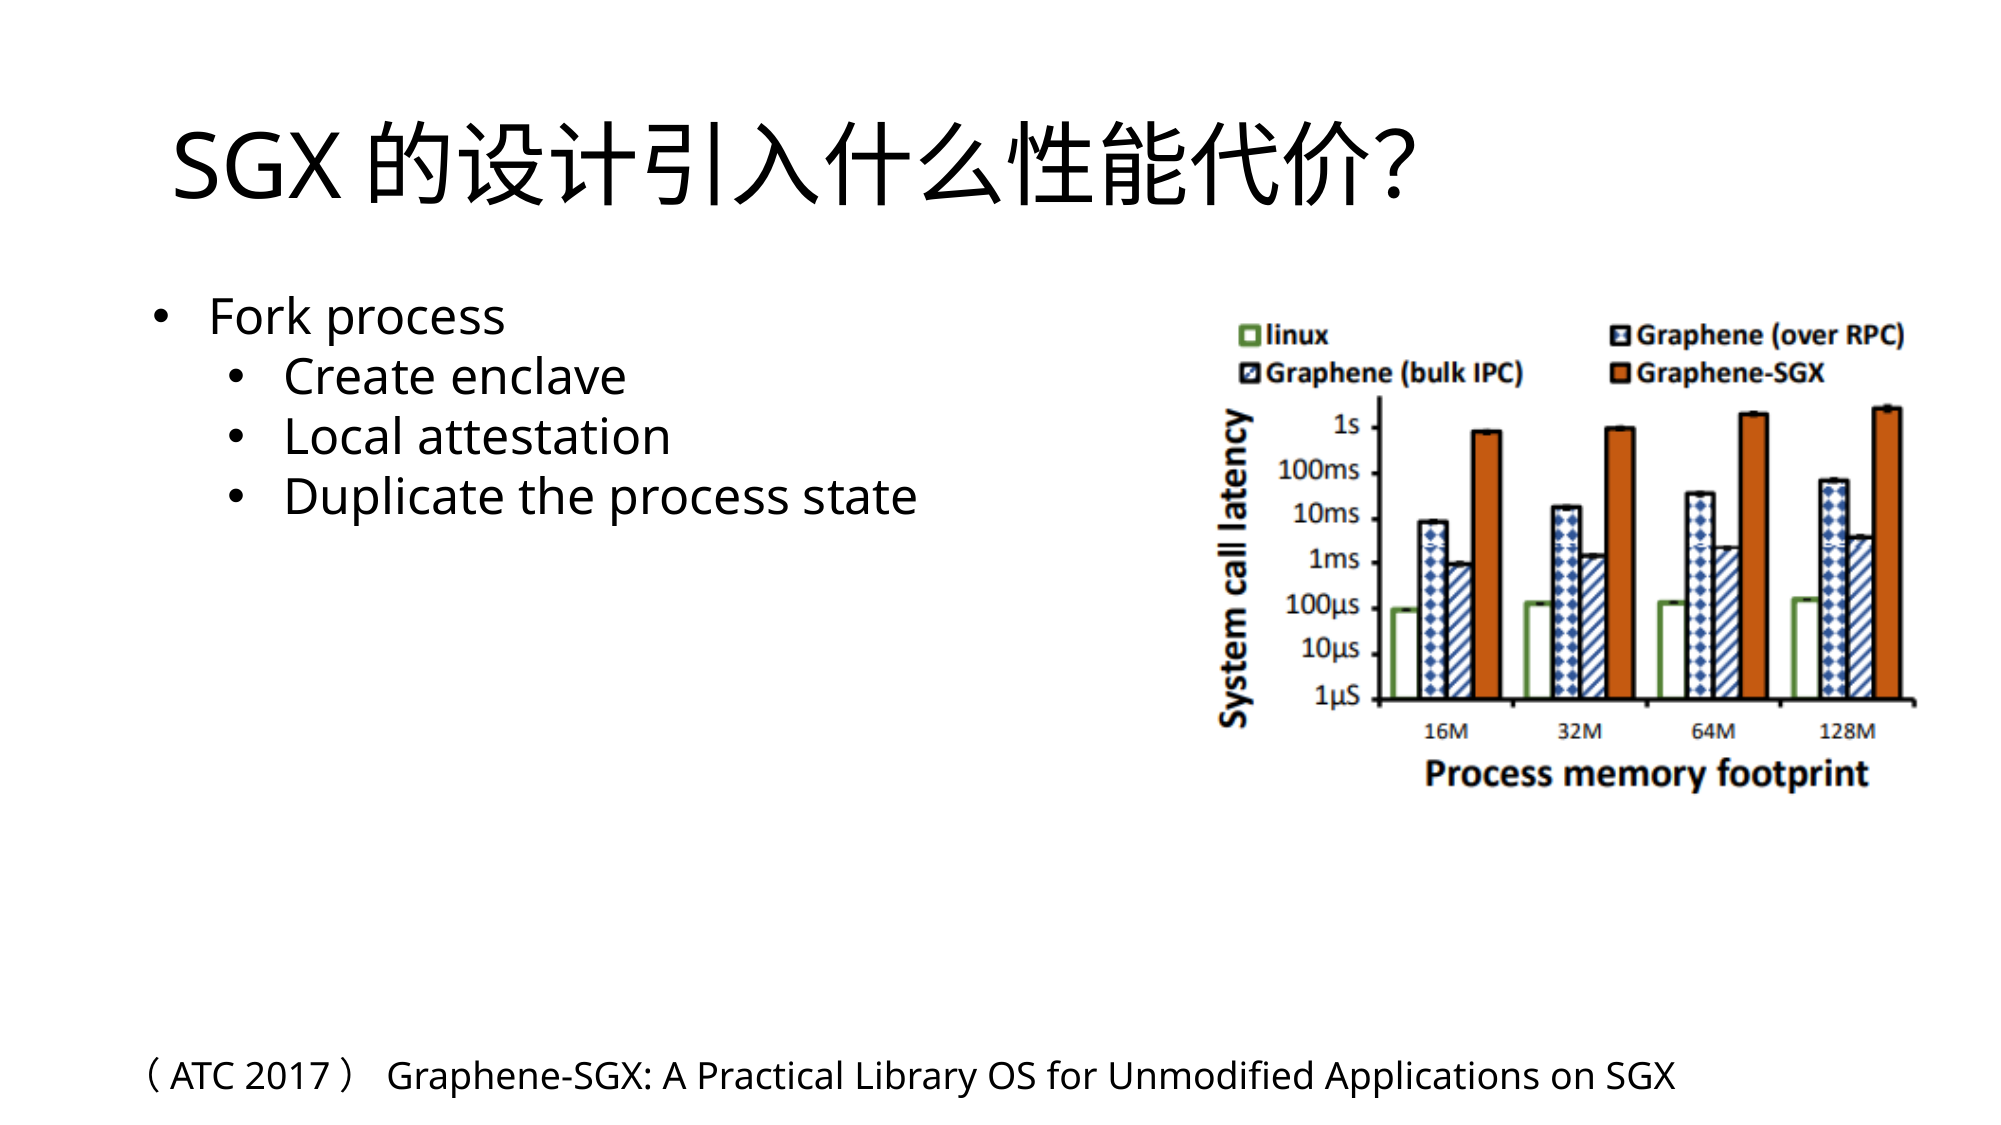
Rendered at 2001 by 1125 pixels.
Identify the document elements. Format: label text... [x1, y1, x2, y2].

title SGX的设计引入什么性能代价？ [137, 59, 1863, 278]
text_box （ATC 2017）Graphene-SGX: A Practical Library OS for Unmodified Applications on SGX [108, 1044, 1892, 1105]
text_box Fork process Create enclave Local attestation Duplicate the process state [137, 277, 1155, 533]
picture [1190, 286, 1978, 803]
